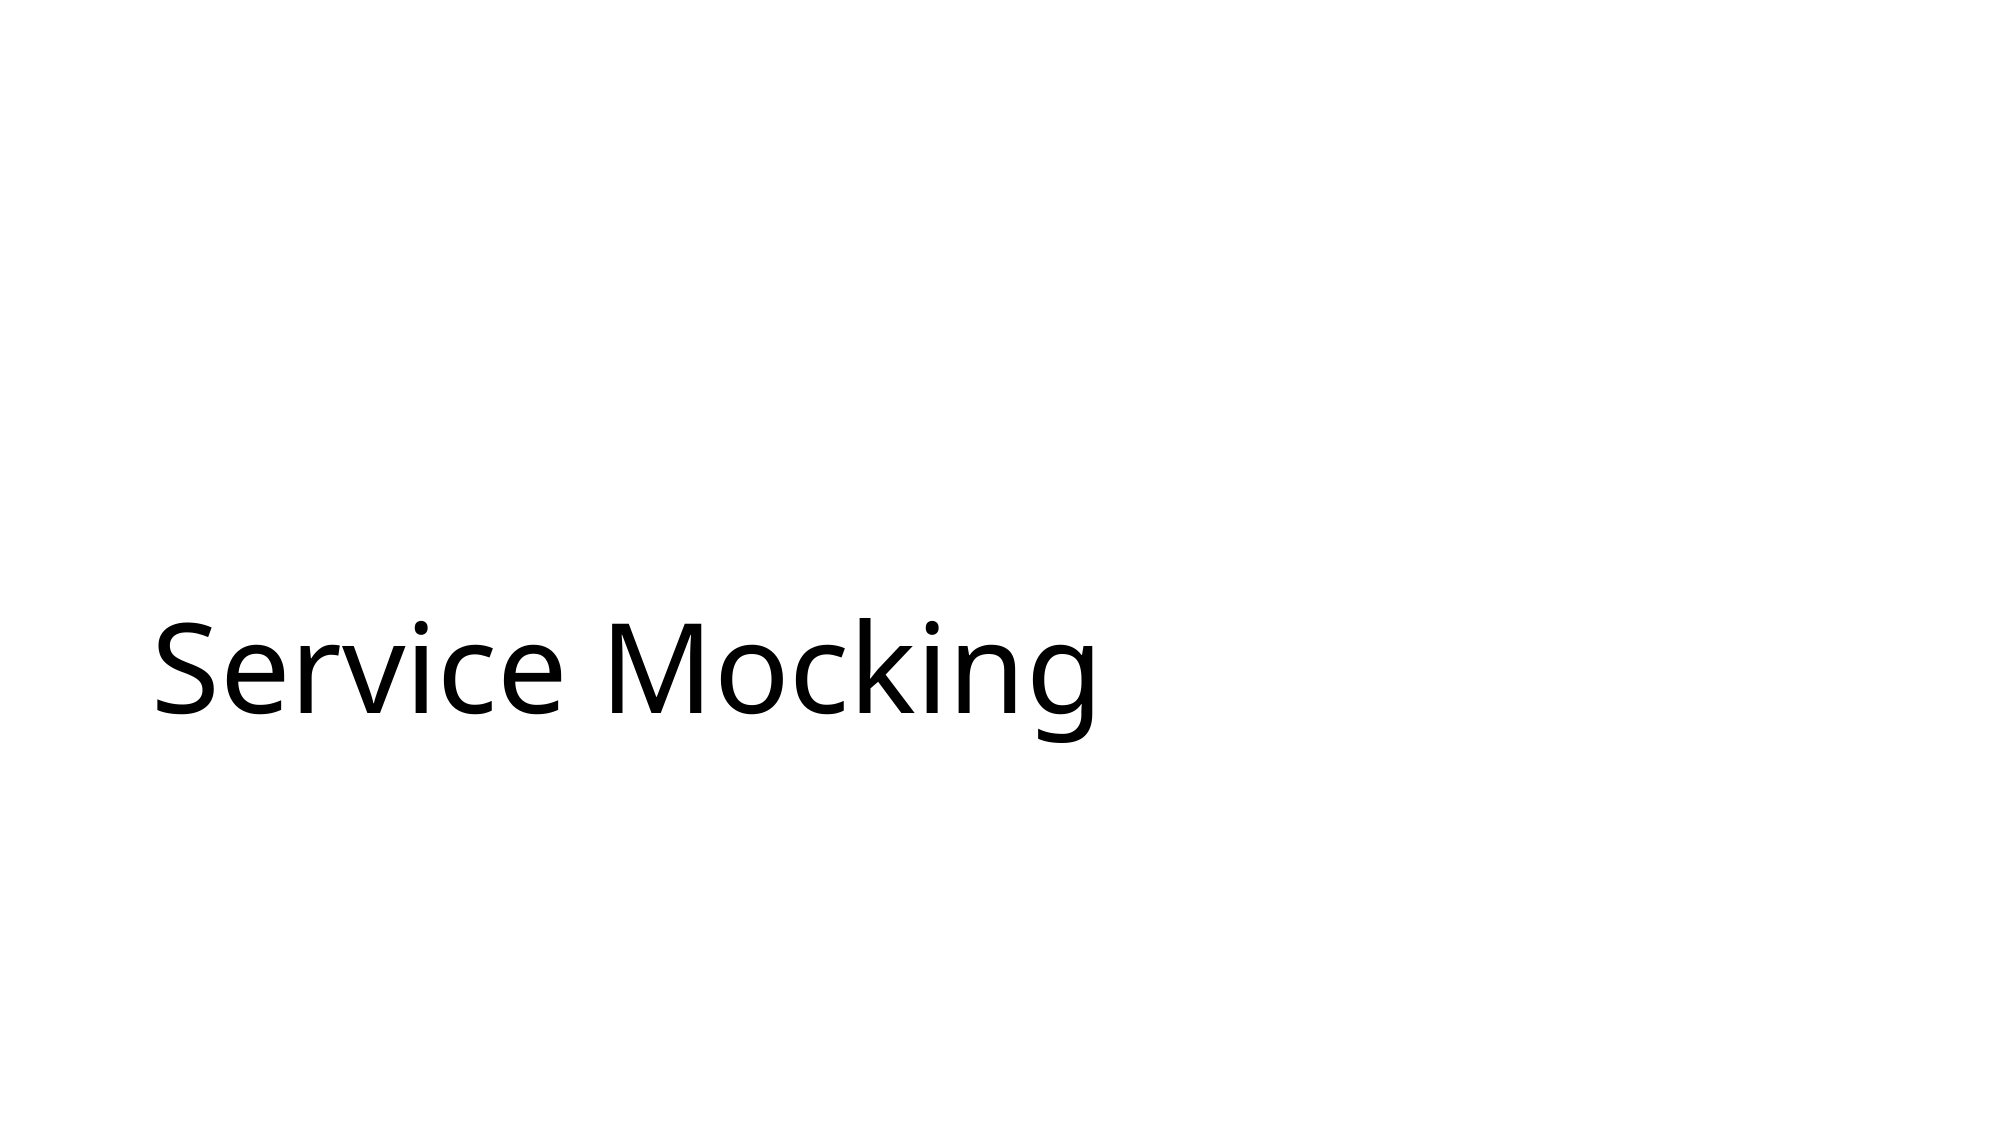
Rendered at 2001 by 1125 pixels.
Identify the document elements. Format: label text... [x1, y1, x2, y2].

title Service Mocking [136, 280, 1862, 749]
